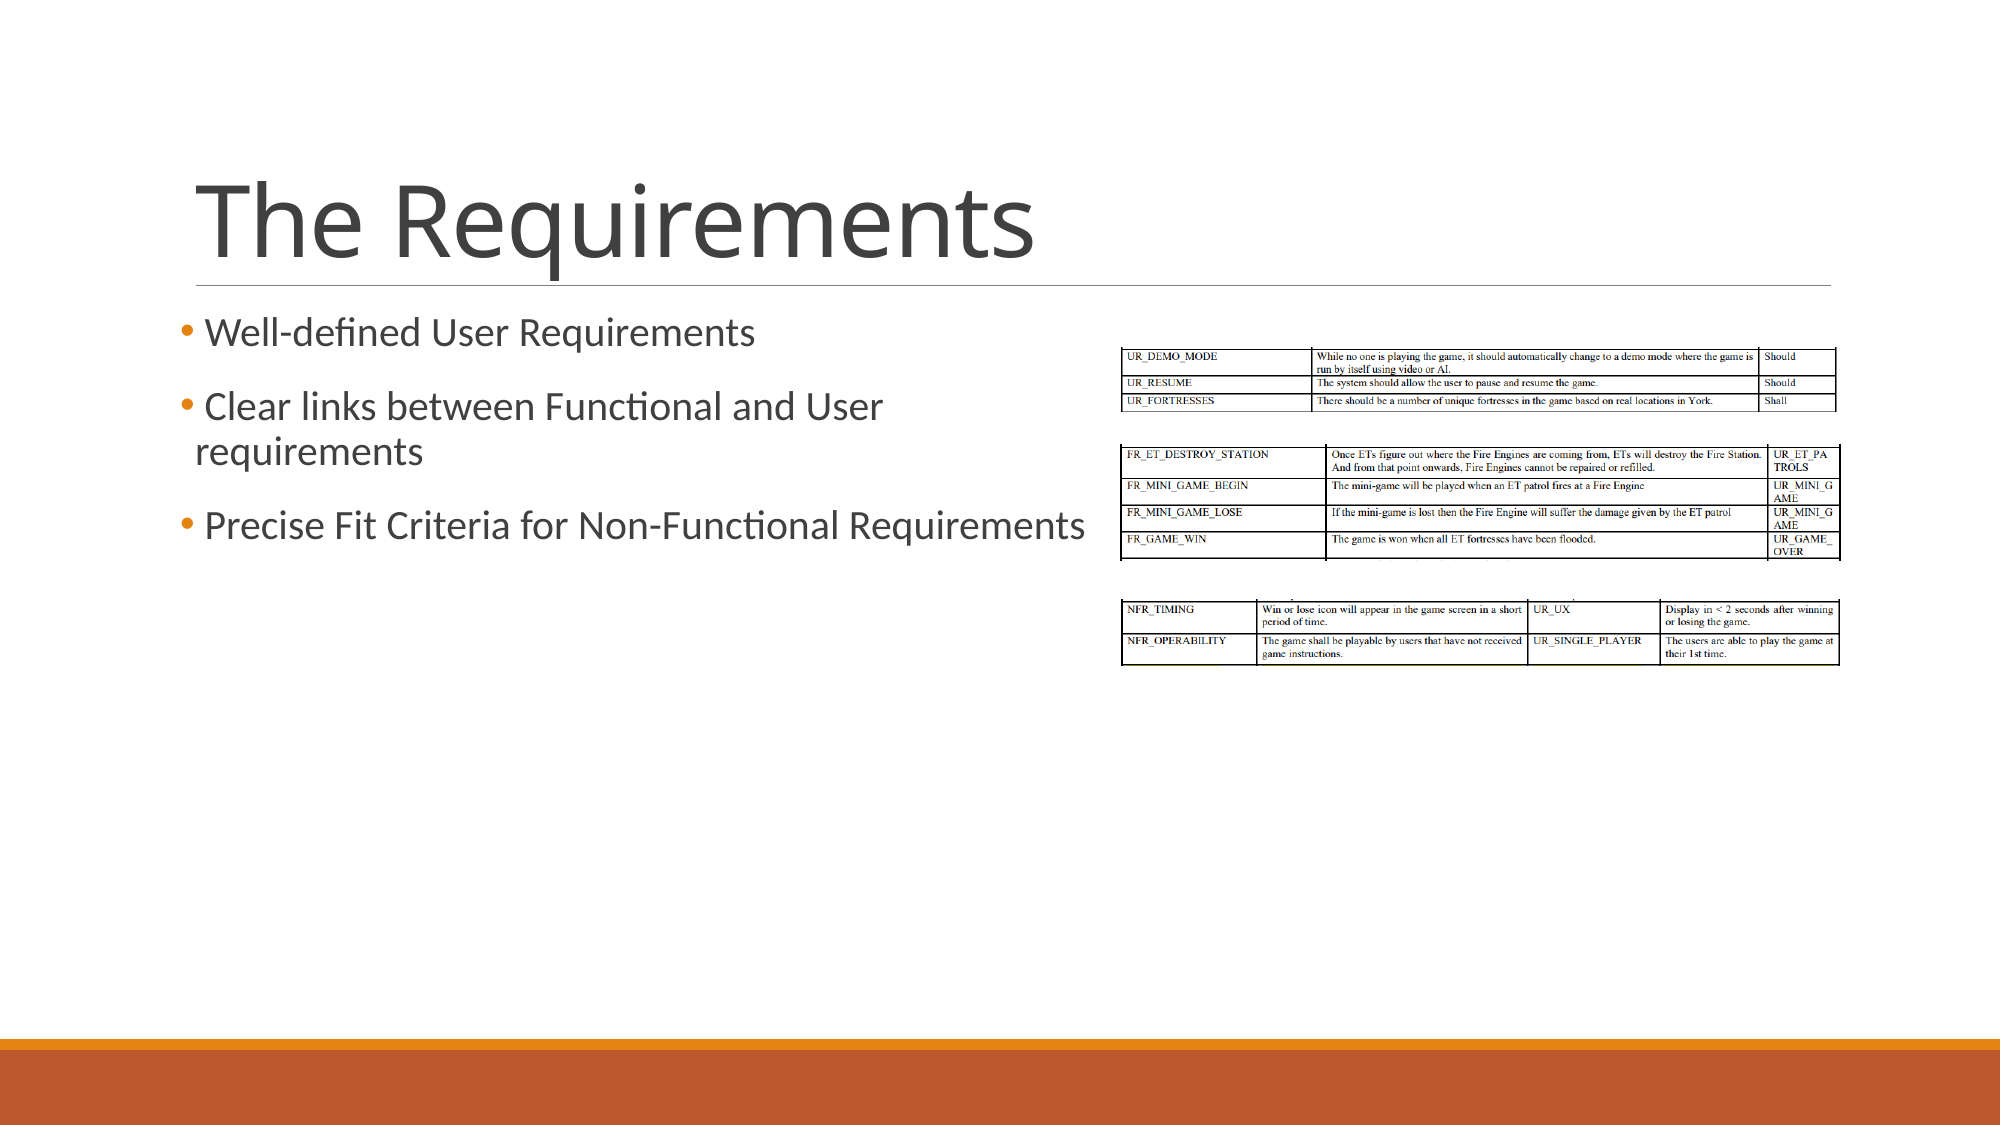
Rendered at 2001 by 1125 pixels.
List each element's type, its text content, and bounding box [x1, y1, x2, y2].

picture [1119, 599, 1842, 667]
picture [1119, 346, 1838, 413]
title The Requirements [180, 47, 1830, 285]
picture [1119, 444, 1842, 561]
list Well-defined User Requirements Clear links between Functional and User requirements Precise Fit Criteria for Non-Functional Requirements [180, 302, 1121, 963]
